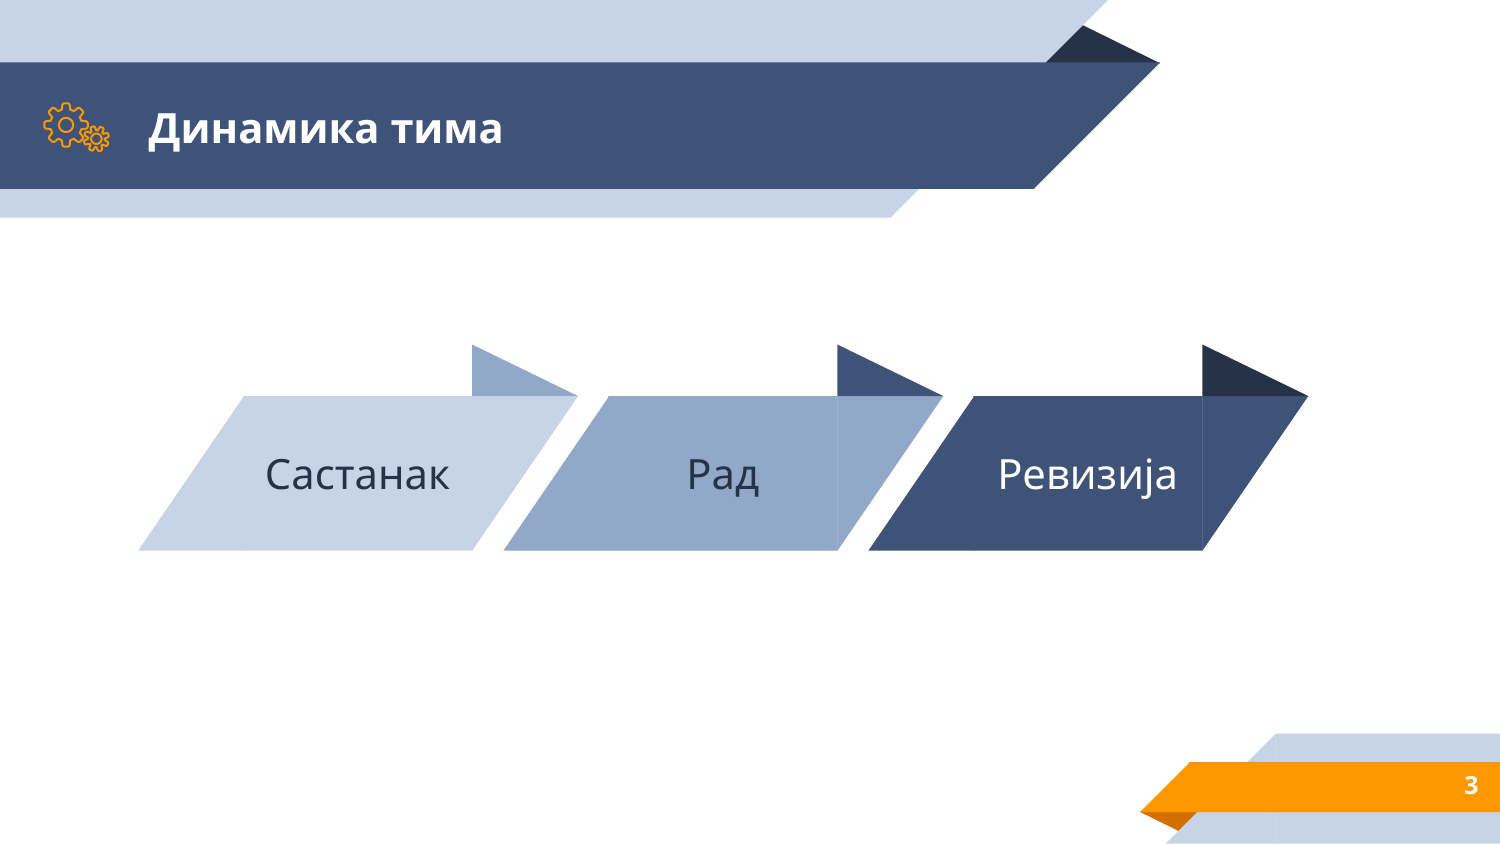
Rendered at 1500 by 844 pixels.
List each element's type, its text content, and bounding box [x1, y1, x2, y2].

slide_number 3 [1249, 760, 1494, 813]
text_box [44, 103, 109, 152]
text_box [868, 344, 1309, 552]
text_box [503, 344, 866, 552]
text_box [137, 344, 501, 552]
title Динамика тима [133, 64, 997, 190]
